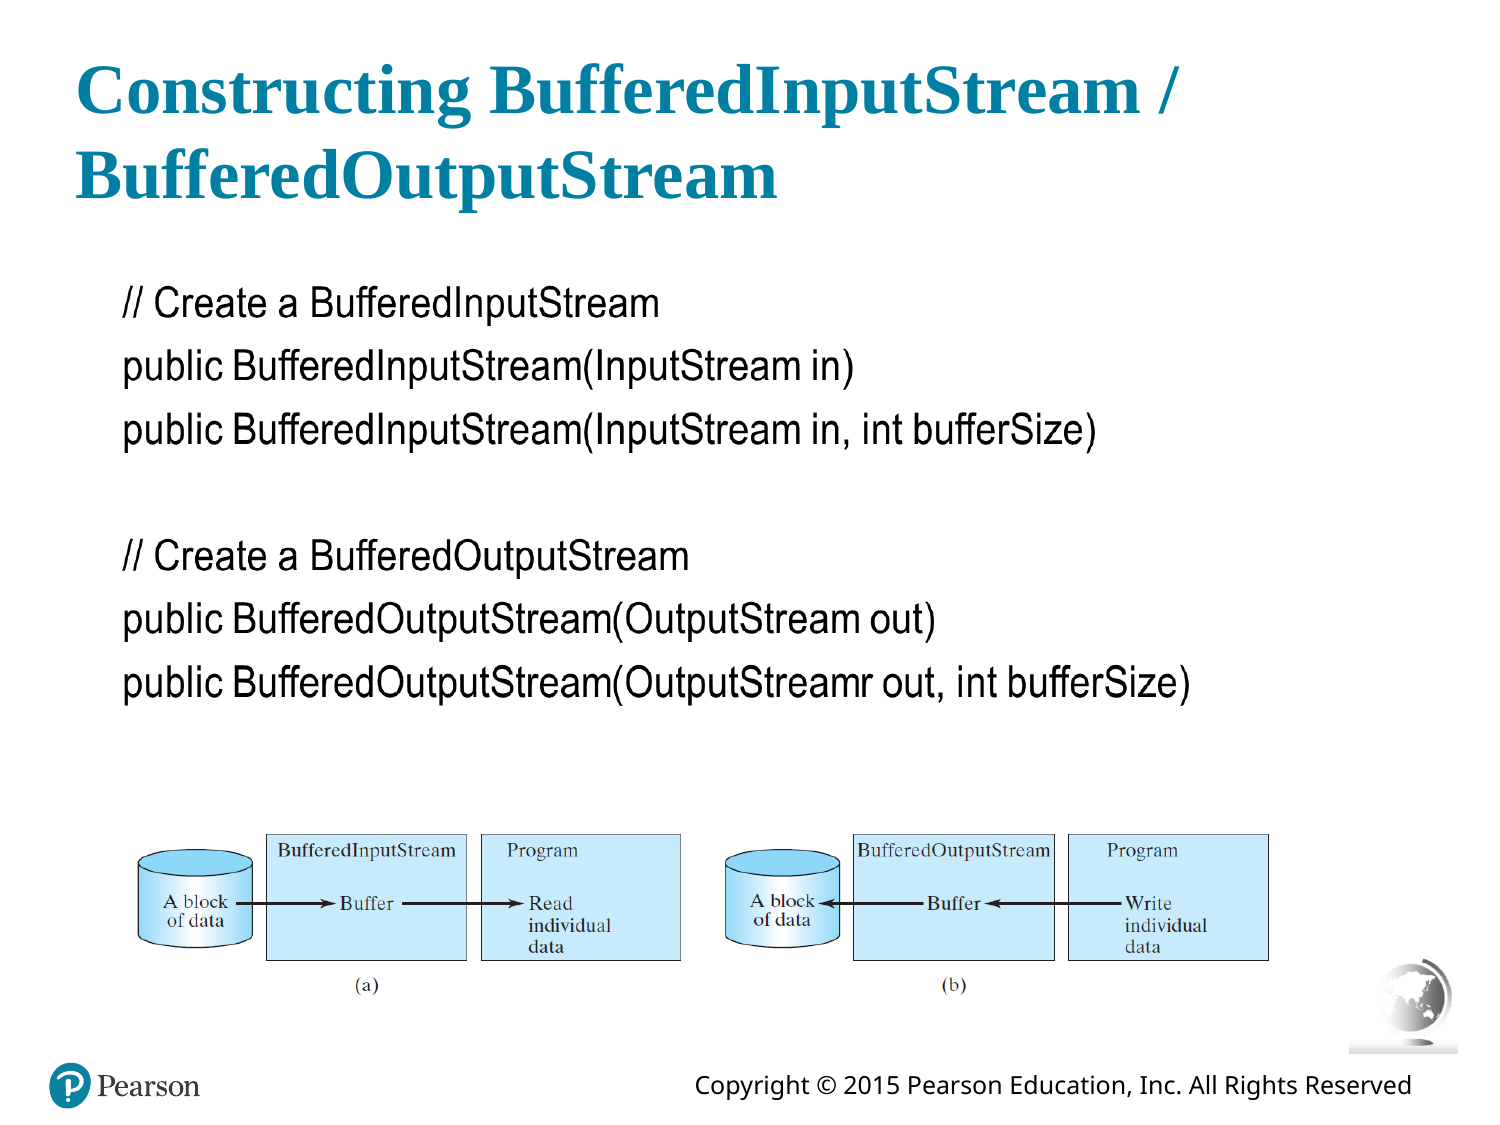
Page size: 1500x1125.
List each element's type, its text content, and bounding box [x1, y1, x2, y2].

title Constructing BufferedInputStream / BufferedOutputStream [75, 35, 1425, 213]
picture [1349, 955, 1458, 1054]
picture [99, 262, 1213, 733]
picture [124, 812, 1281, 1000]
